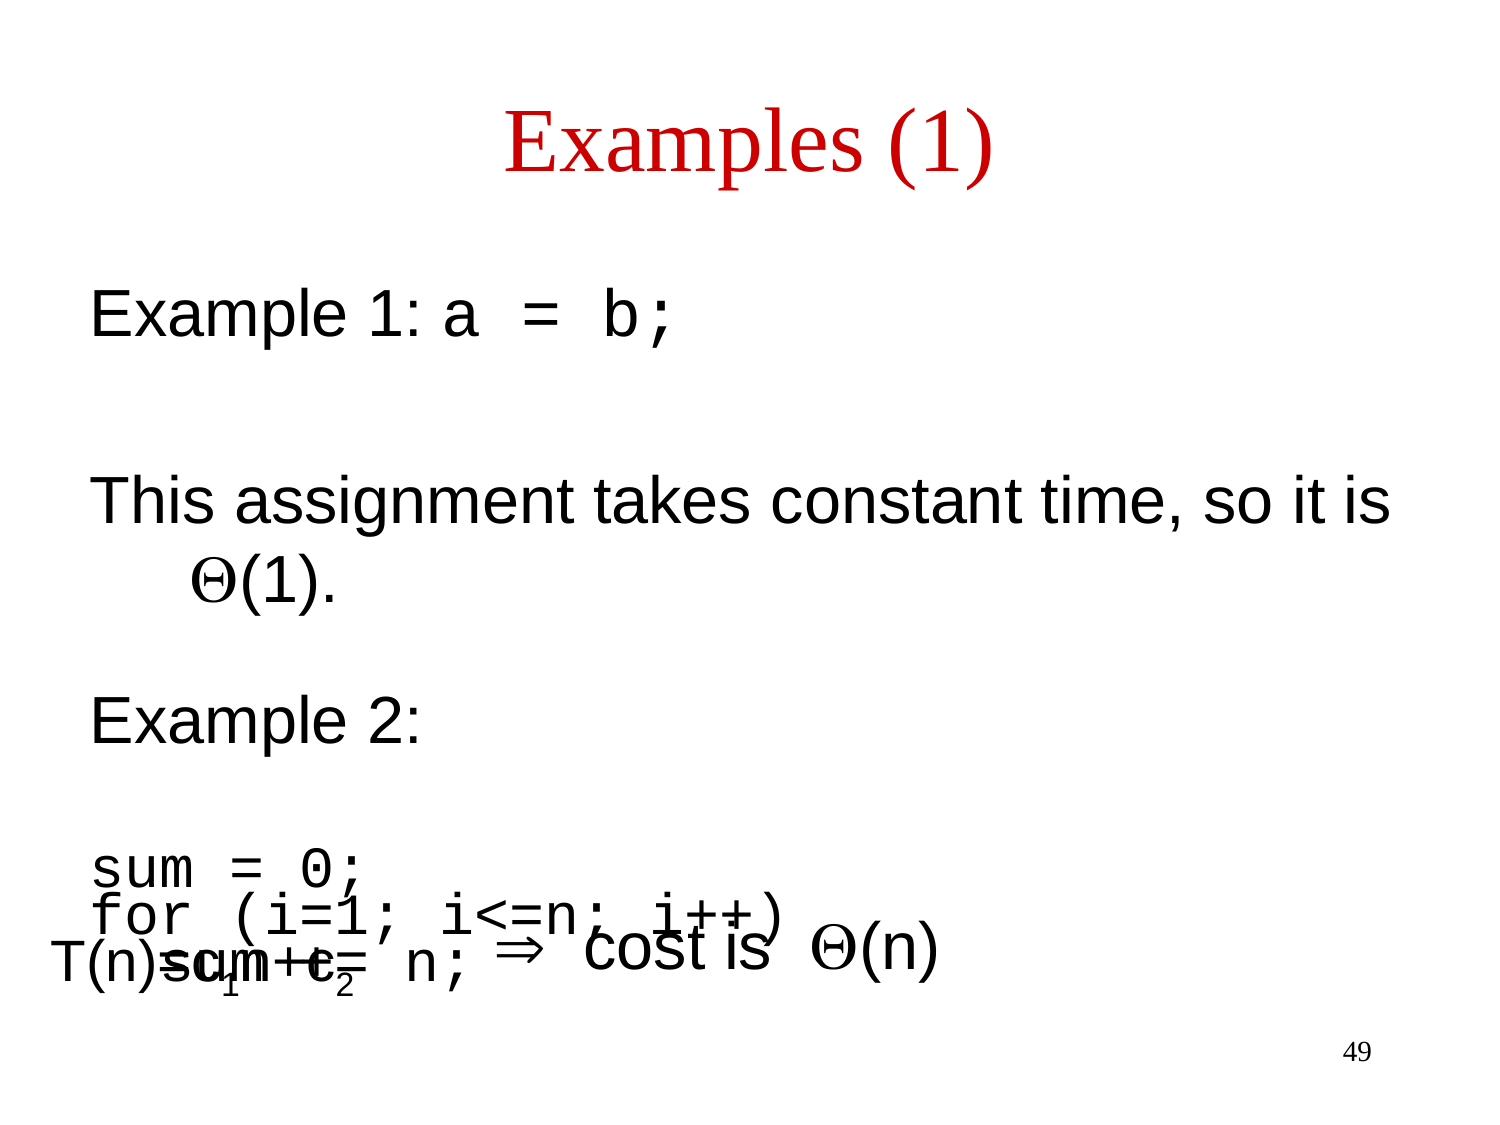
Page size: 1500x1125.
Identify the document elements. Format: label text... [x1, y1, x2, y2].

text_box  cost is (n) [478, 904, 999, 992]
slide_number 49 [1074, 1025, 1388, 1100]
text_box T(n)=c1n+c2 [36, 916, 482, 1004]
list Example 1: a = b; This assignment takes constant time, so it is (1). Example 2: sum = 0; for (i=1; i<=n; i++) sum += n; [74, 261, 1436, 882]
title Examples (1) [74, 59, 1425, 211]
